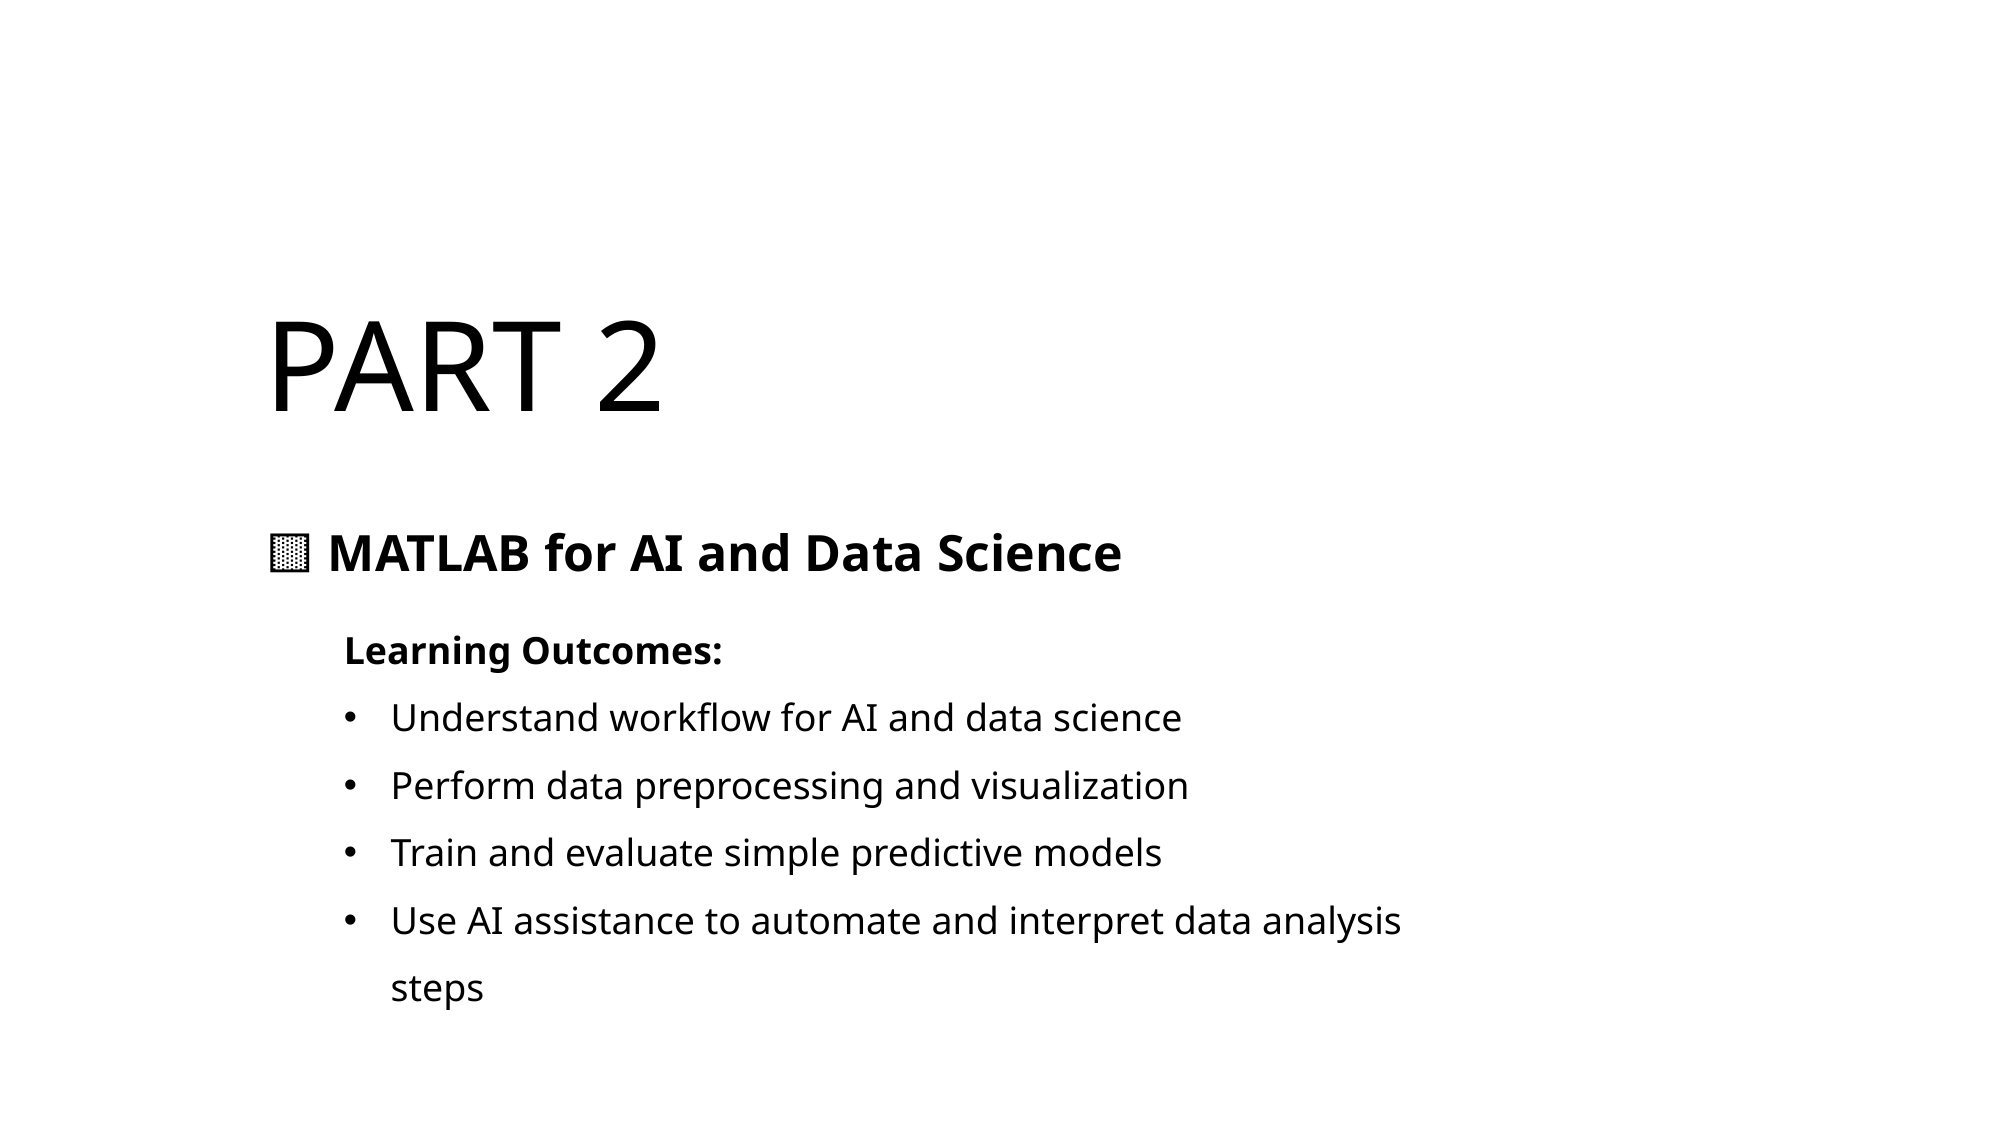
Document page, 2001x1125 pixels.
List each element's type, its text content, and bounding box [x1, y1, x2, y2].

subtitle 🟨 MATLAB for AI and Data Science [249, 520, 1750, 792]
text_box Learning Outcomes: Understand workflow for AI and data science Perform data preprocessing and visualization Train and evaluate simple predictive models Use AI assistance to automate and interpret data analysis steps [328, 596, 1491, 1017]
title PART 2 [249, 262, 1750, 481]
